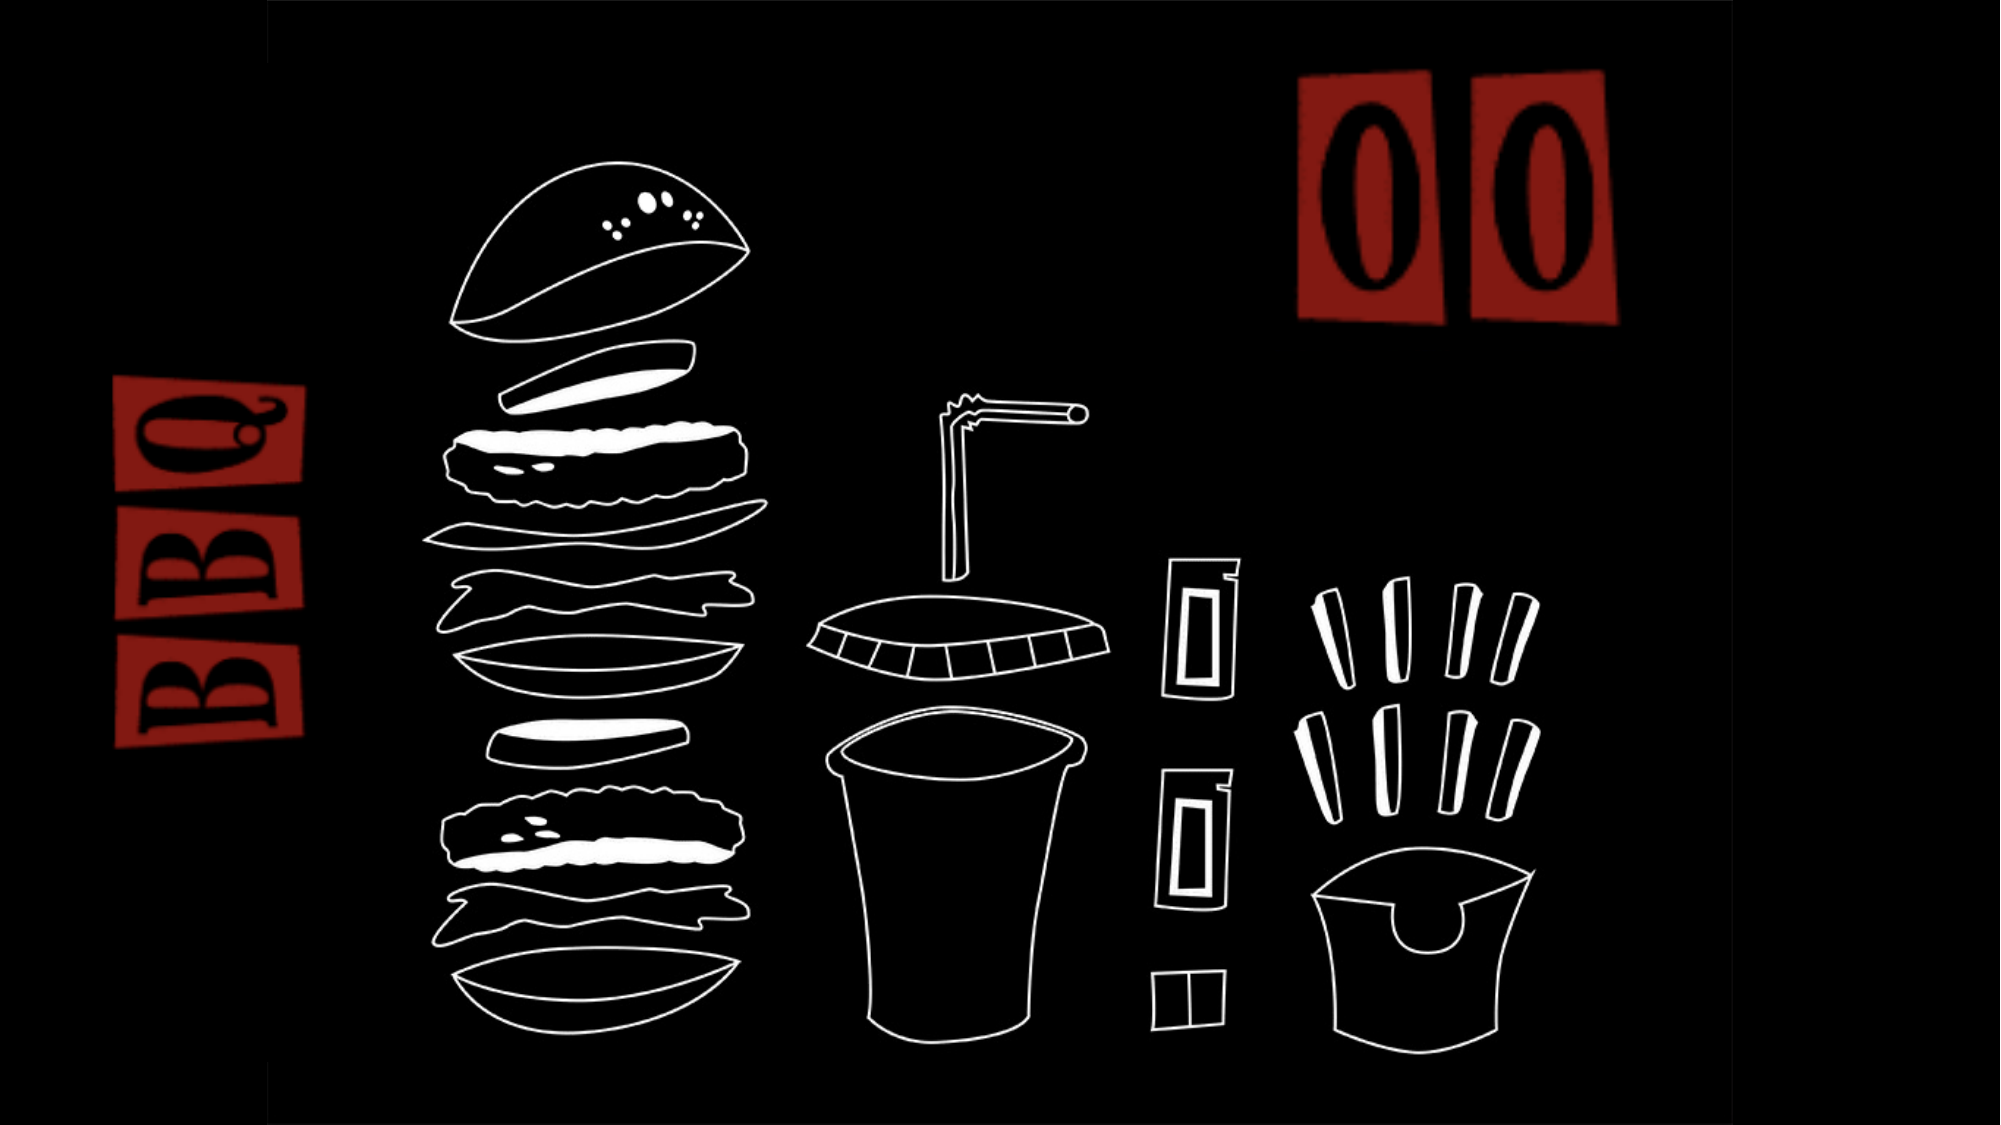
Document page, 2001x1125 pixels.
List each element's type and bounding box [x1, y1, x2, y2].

picture [0, 0, 1733, 1125]
